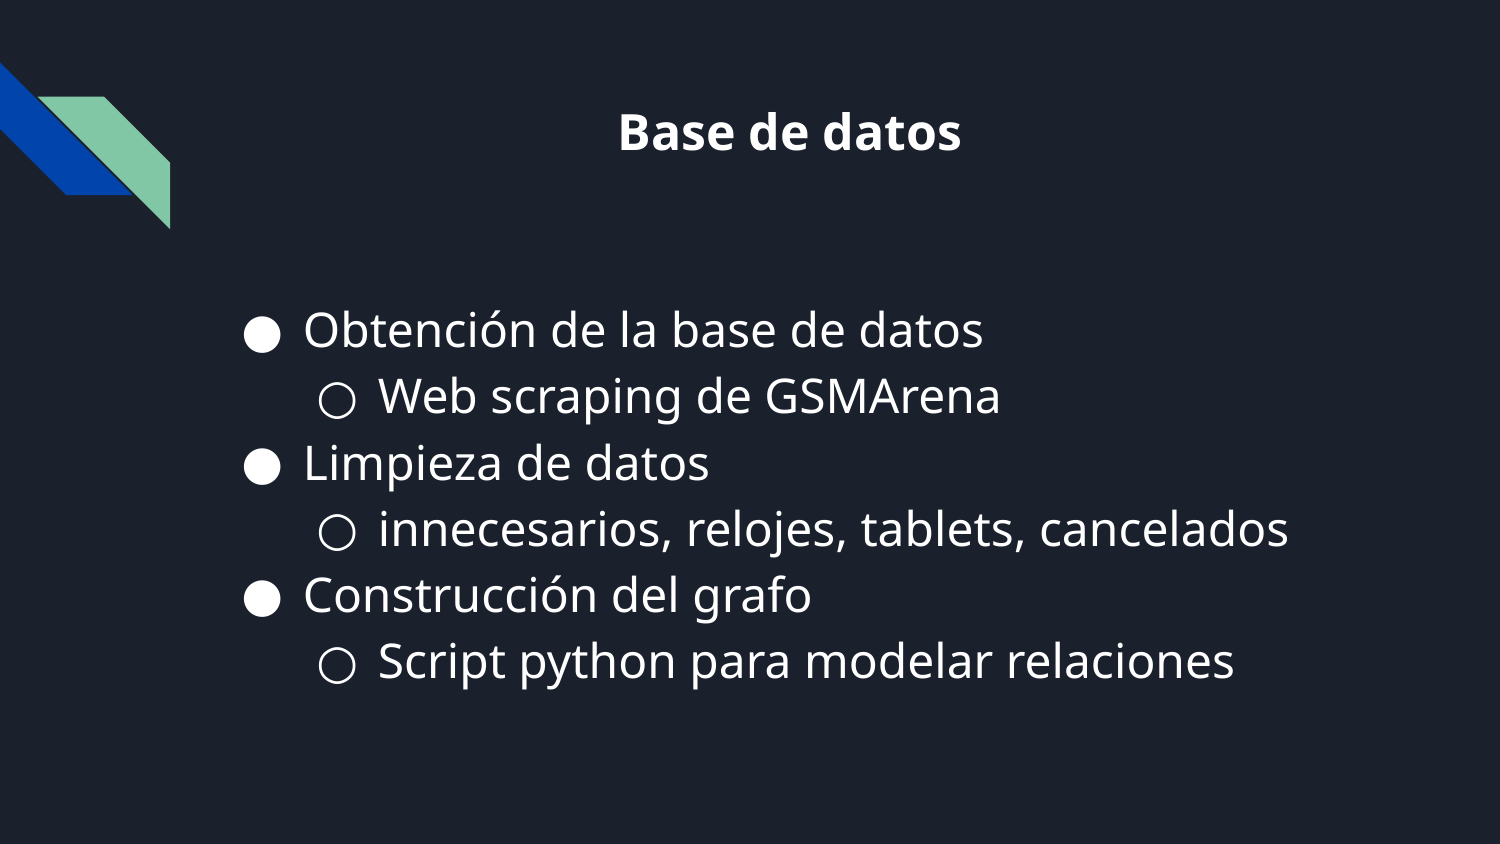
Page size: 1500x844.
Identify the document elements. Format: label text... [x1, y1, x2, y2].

title Base de datos [212, 85, 1368, 236]
list Obtención de la base de datos Web scraping de GSMArena Limpieza de datos innecesarios, relojes, tablets, cancelados Construcción del grafo Script python para modelar relaciones [212, 276, 1368, 790]
